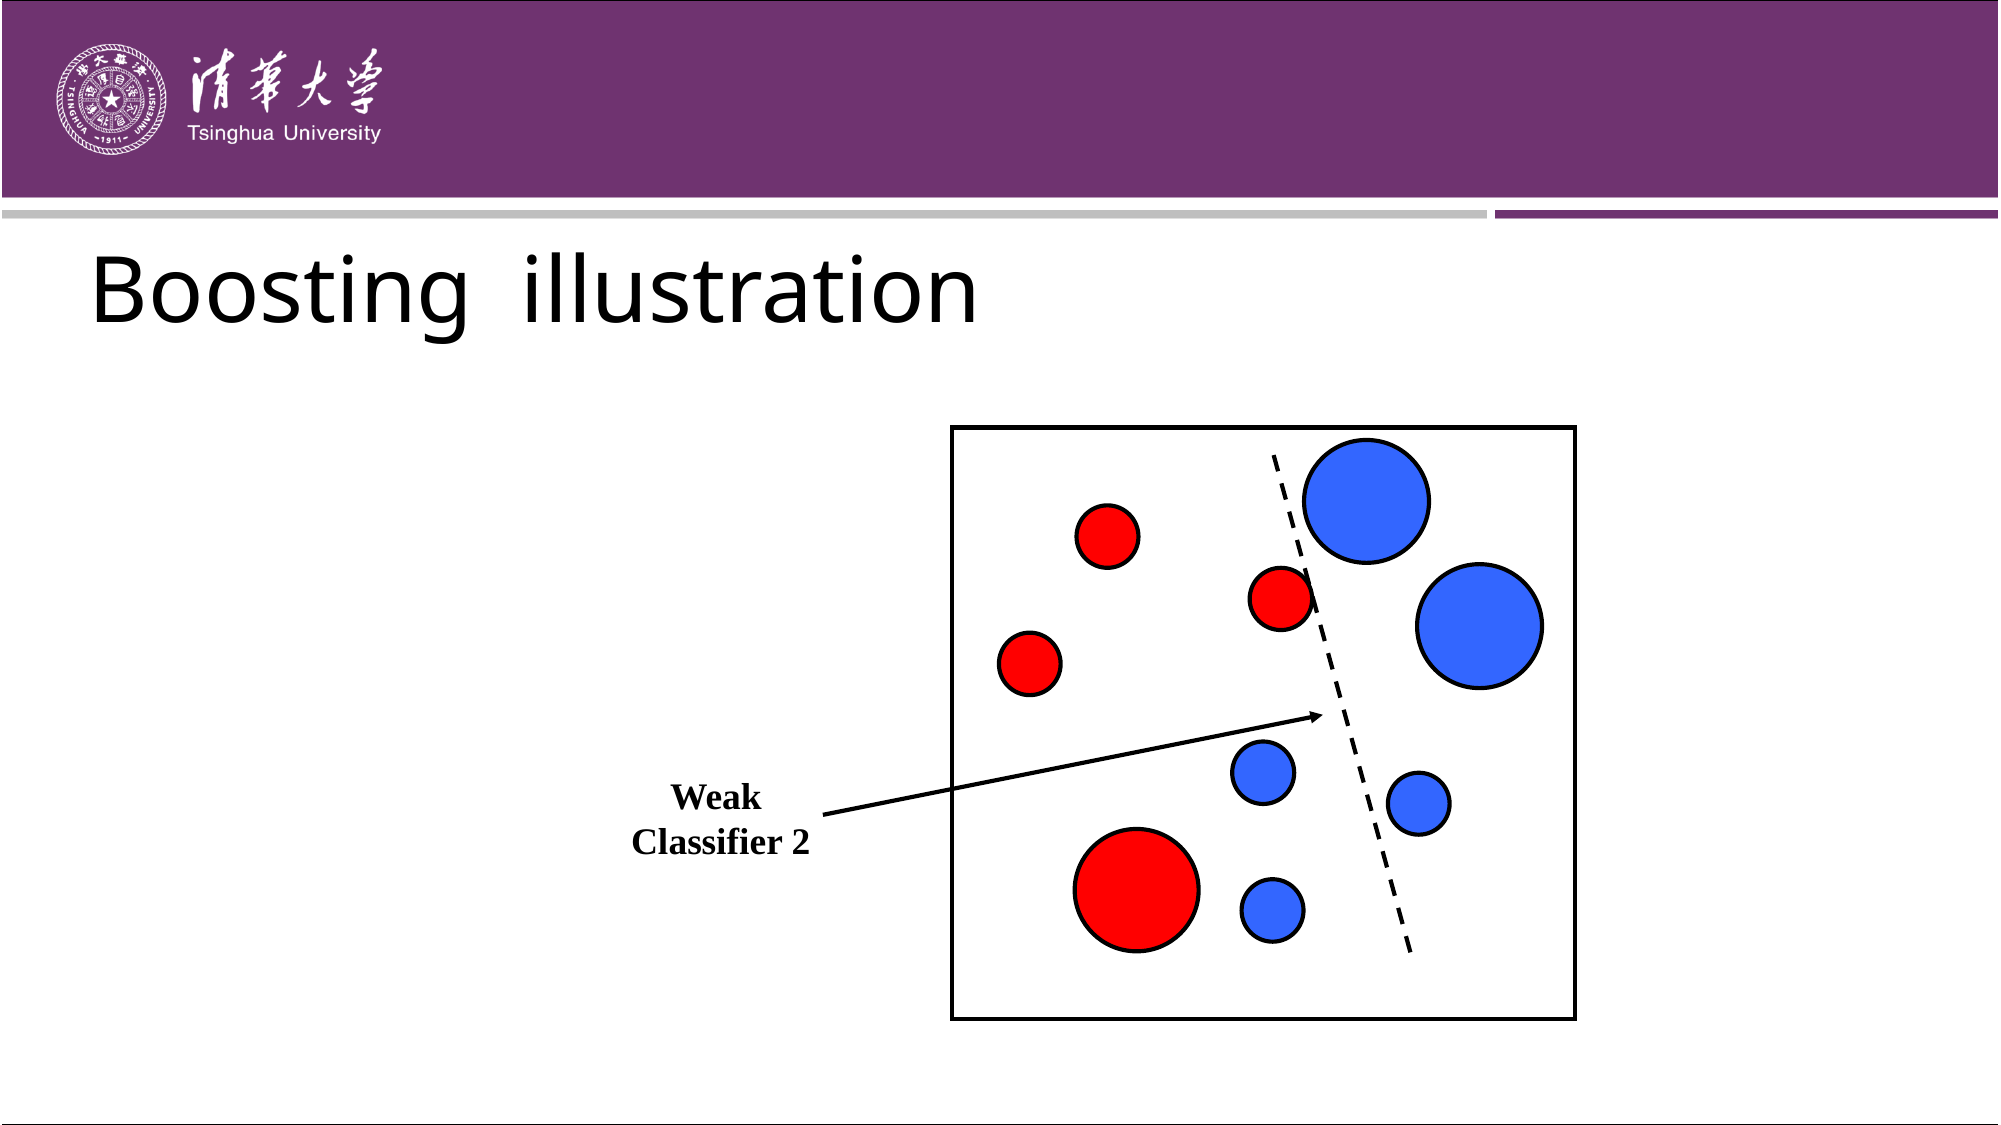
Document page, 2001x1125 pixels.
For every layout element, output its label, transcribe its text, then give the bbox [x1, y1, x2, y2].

picture [2, 0, 1998, 1125]
text_box Weak Classifier 2 [616, 764, 826, 870]
text_box Boosting illustration [73, 183, 1799, 402]
